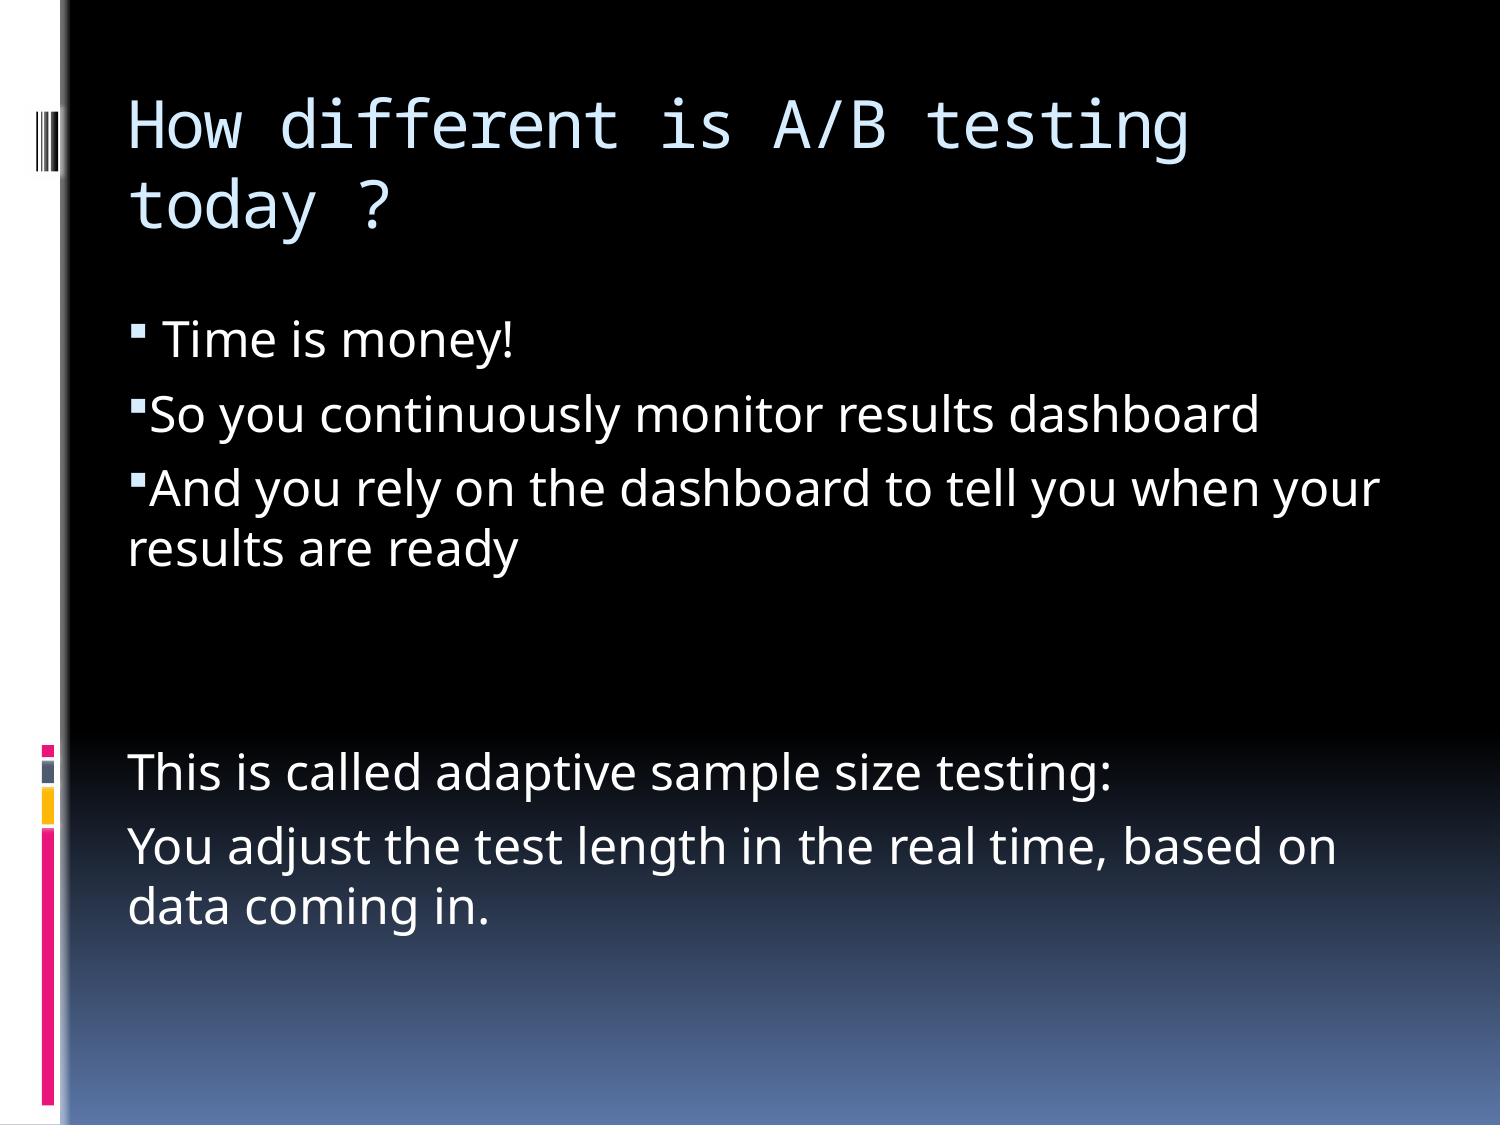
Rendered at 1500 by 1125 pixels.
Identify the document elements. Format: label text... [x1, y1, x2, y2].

list Time is money! So you continuously monitor results dashboard And you rely on the dashboard to tell you when your results are ready This is called adaptive sample size testing: You adjust the test length in the real time, based on data coming in. [112, 299, 1400, 1000]
title How different is A/B testing today ? [112, 75, 1500, 188]
